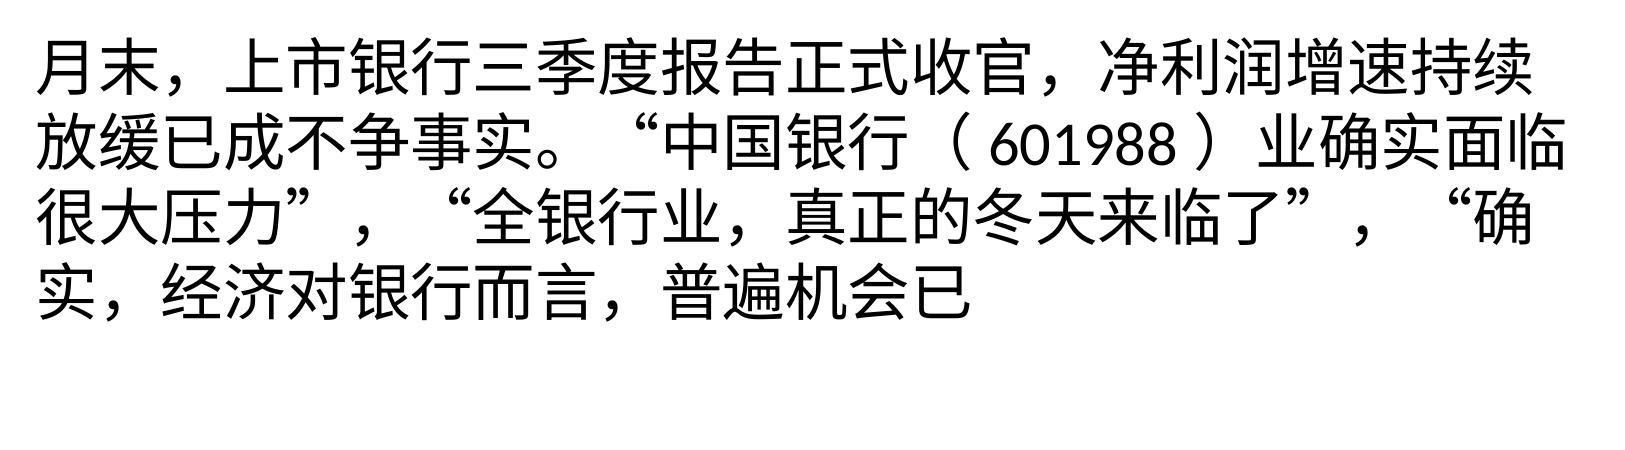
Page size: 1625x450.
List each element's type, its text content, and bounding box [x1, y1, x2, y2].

text_box 月末，上市银行三季度报告正式收官，净利润增速持续放缓已成不争事实。“中国银行（601988）业确实面临很大压力”，“全银行业，真正的冬天来临了”，“确实，经济对银行而言，普遍机会已 [20, 20, 1604, 336]
